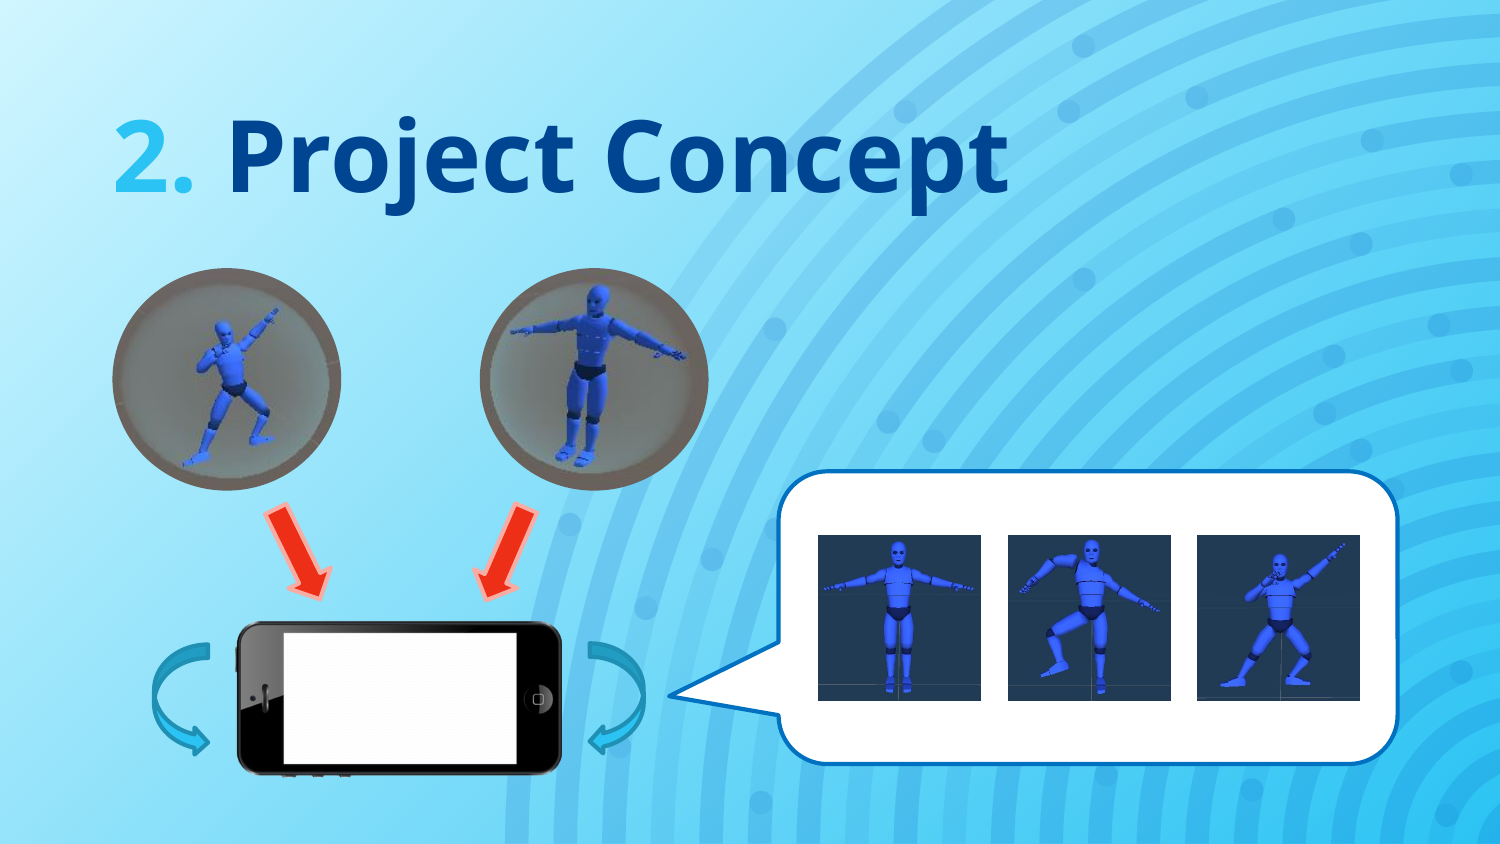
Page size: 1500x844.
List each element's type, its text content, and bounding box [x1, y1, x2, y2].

title 2. Project Concept [112, 68, 1388, 215]
picture [236, 535, 562, 844]
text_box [778, 471, 1398, 765]
picture [479, 267, 709, 491]
text_box [151, 642, 211, 757]
picture [112, 267, 342, 491]
text_box [263, 501, 311, 599]
text_box [484, 501, 539, 603]
text_box [587, 641, 646, 756]
